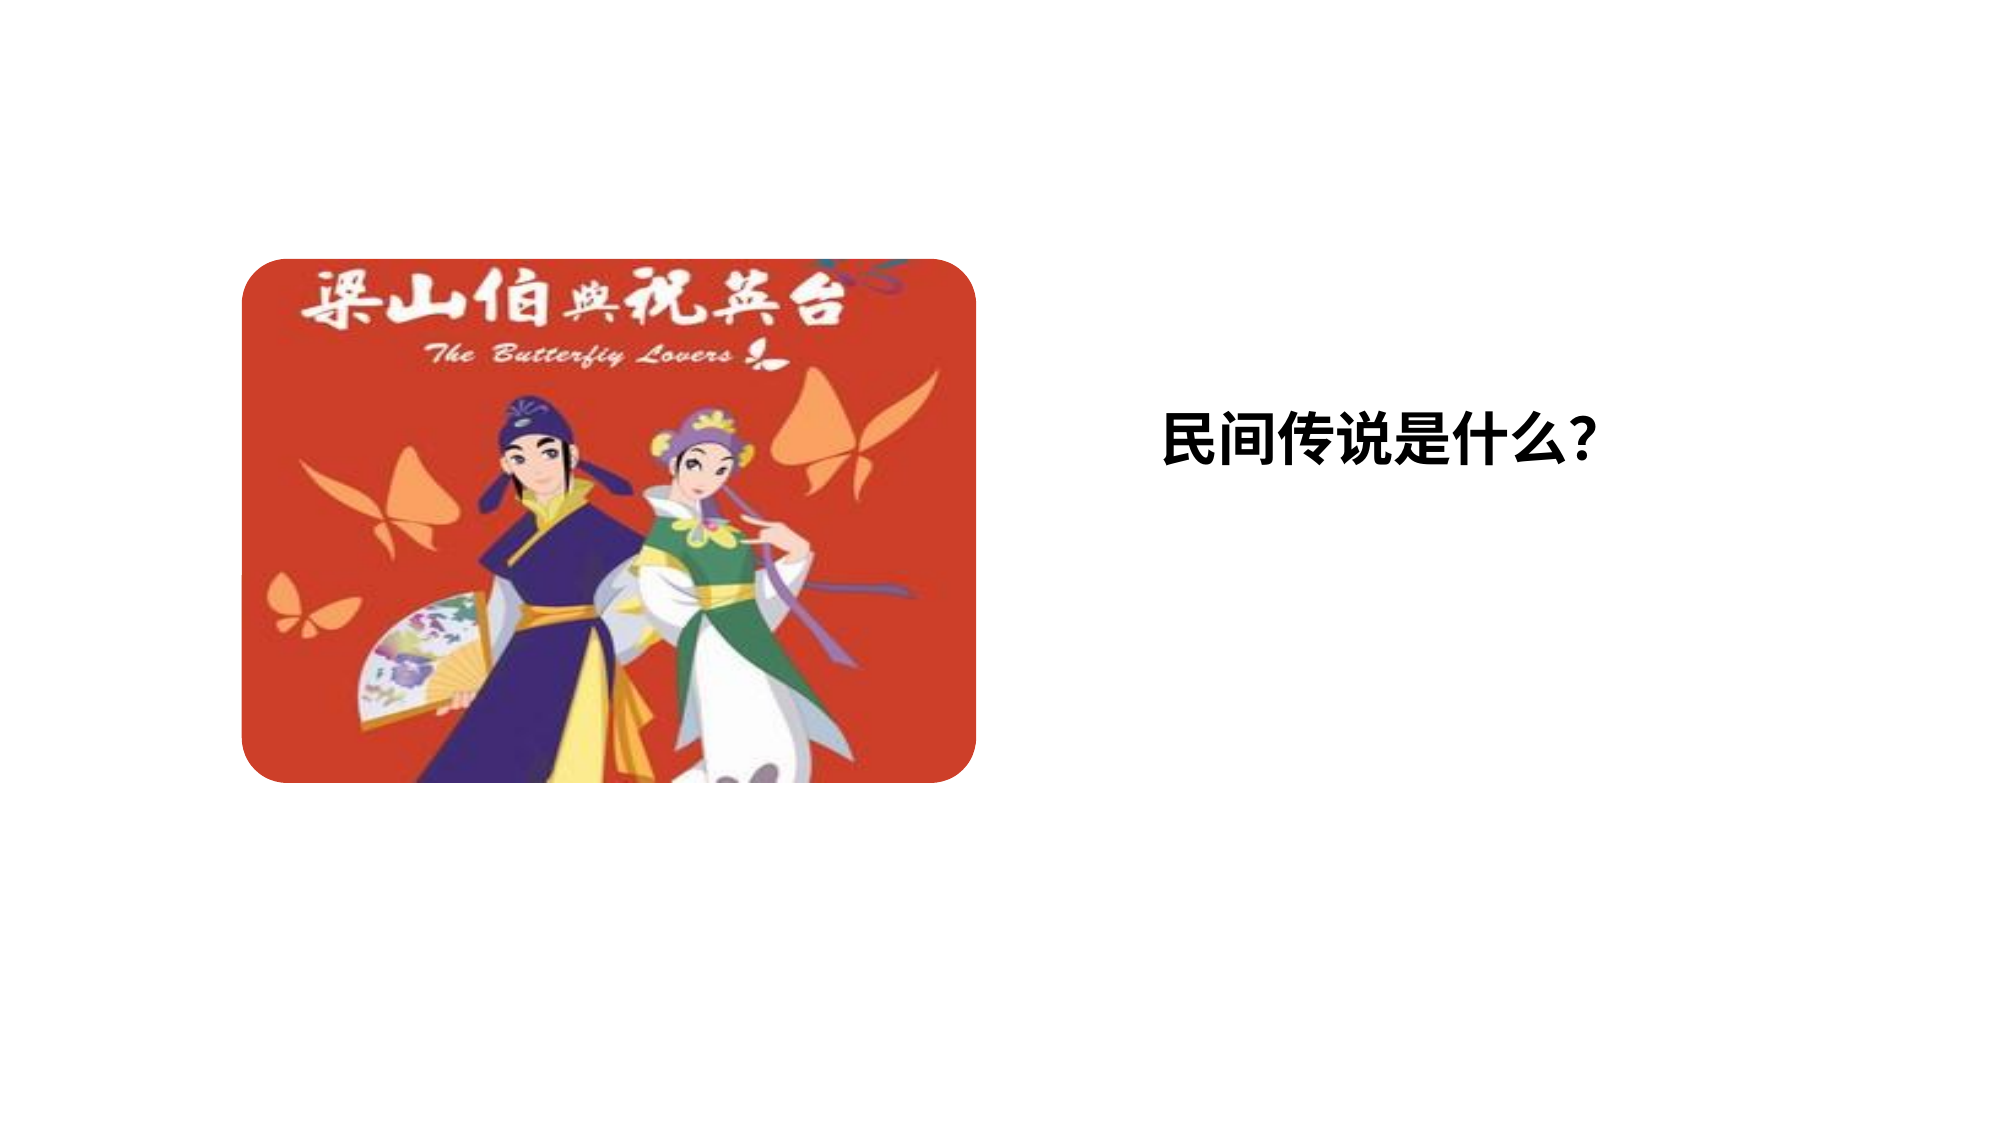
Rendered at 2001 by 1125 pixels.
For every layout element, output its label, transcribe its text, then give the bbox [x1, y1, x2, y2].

text_box 民间传说是什么？ [1145, 394, 1868, 480]
picture [241, 258, 977, 783]
